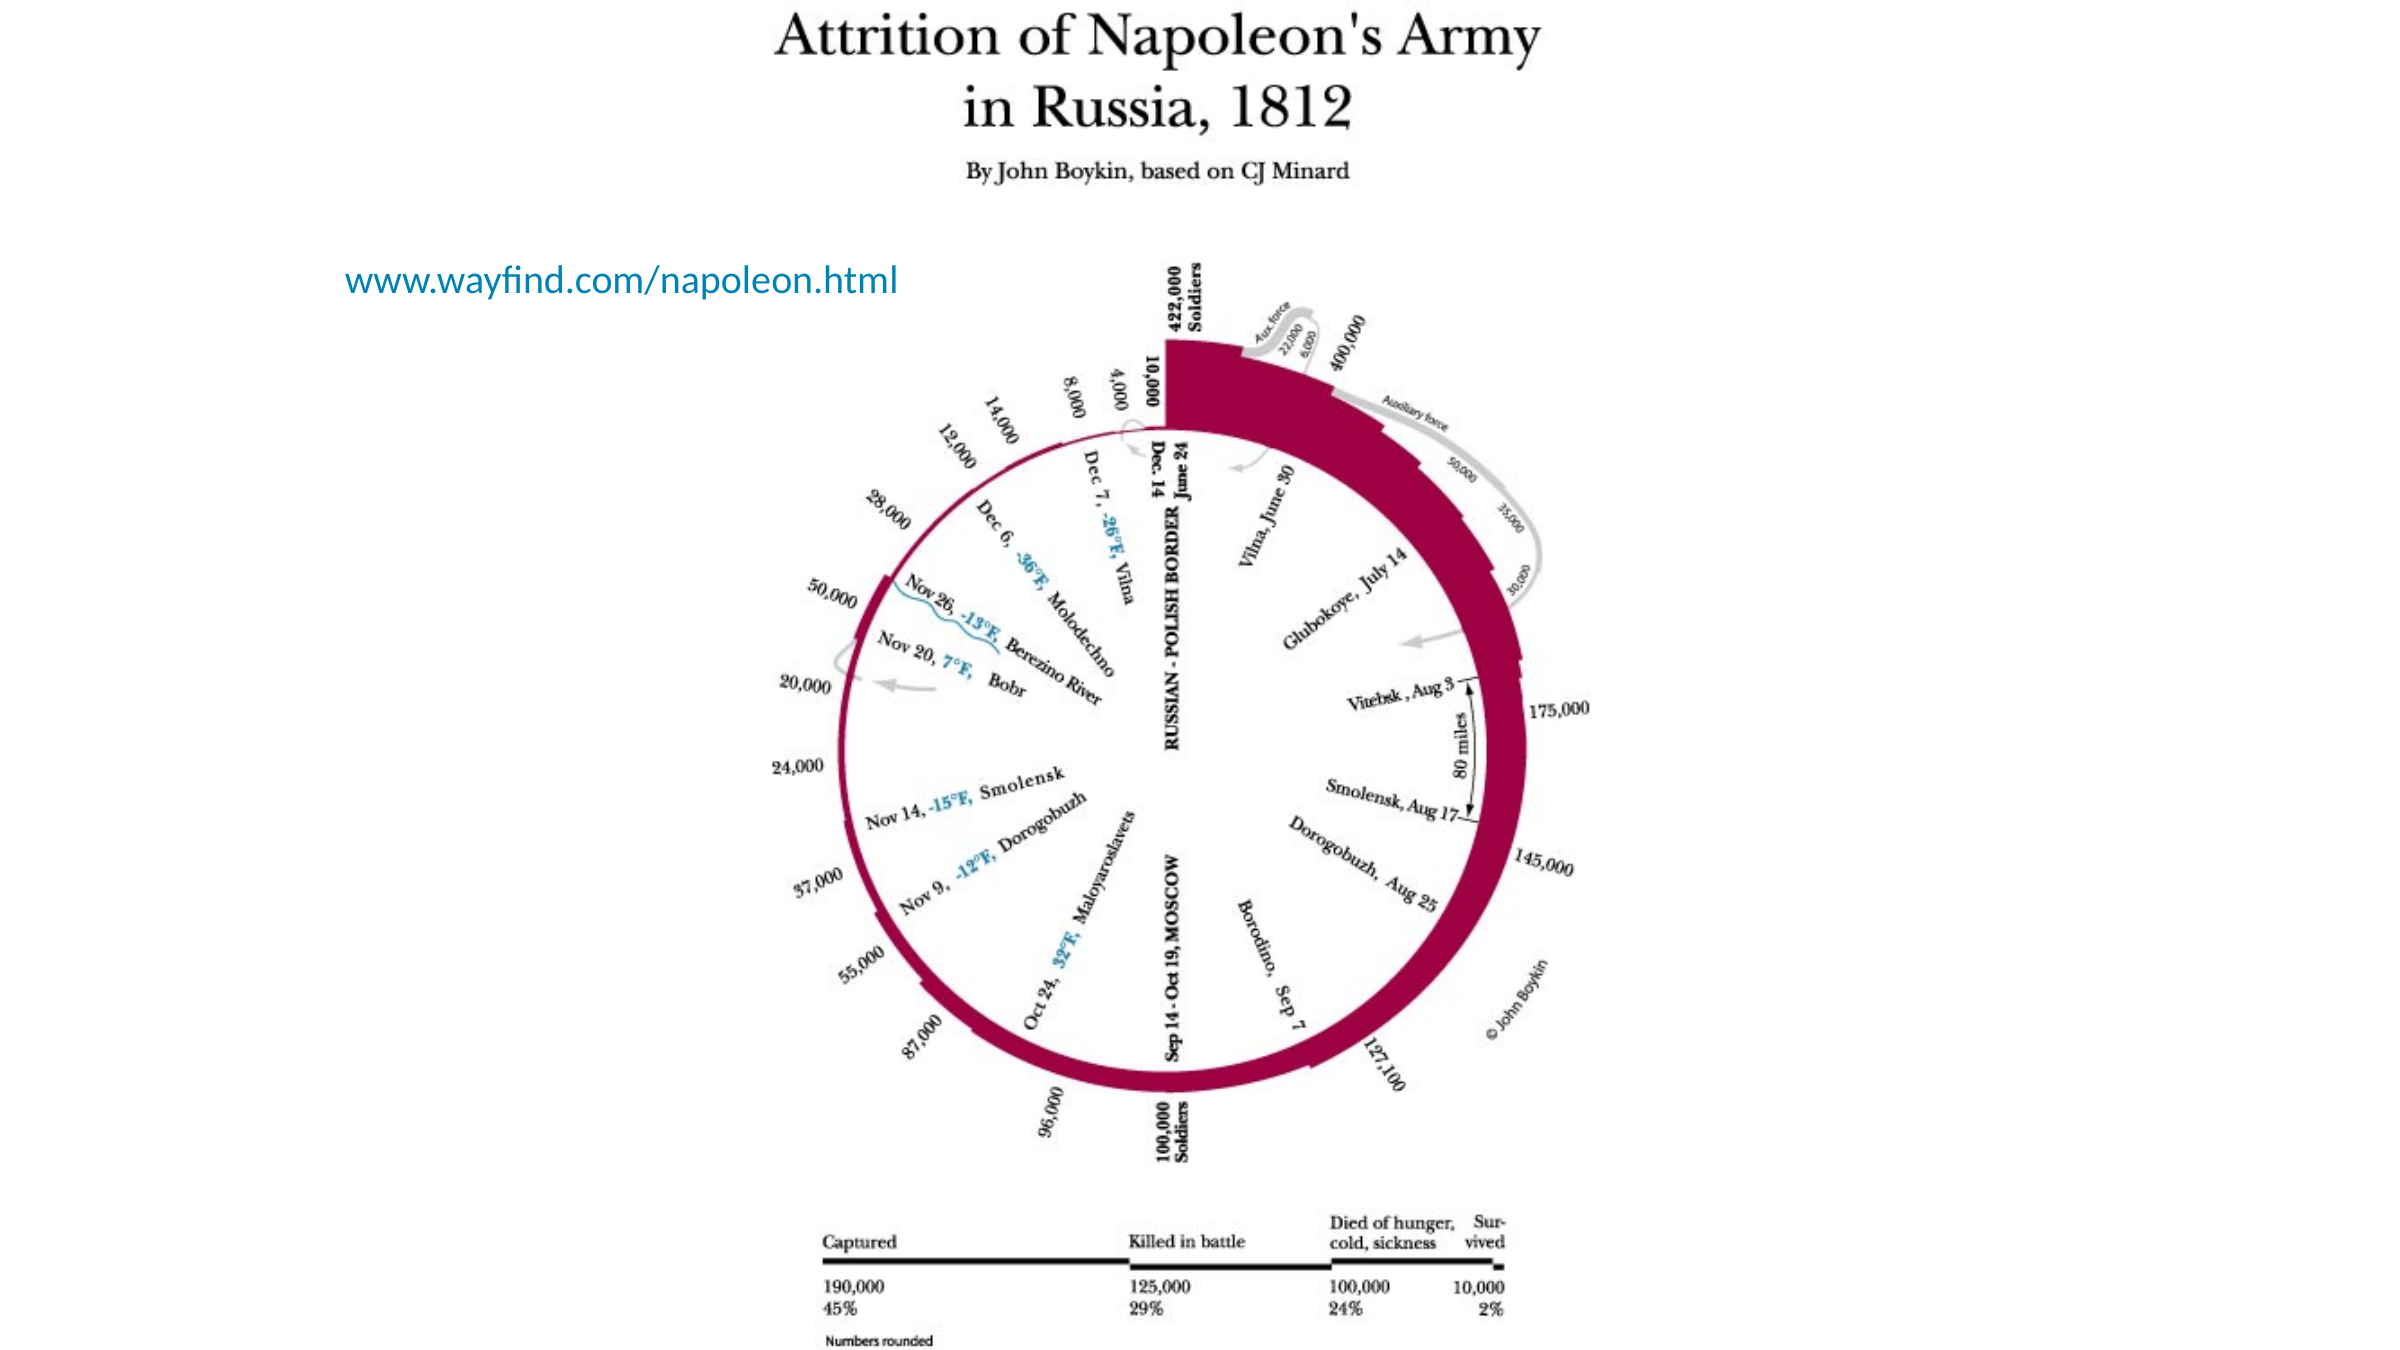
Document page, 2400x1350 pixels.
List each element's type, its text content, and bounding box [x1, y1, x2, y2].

picture [770, 0, 1629, 1350]
text_box www.wayfind.com/napoleon.html [329, 246, 770, 310]
